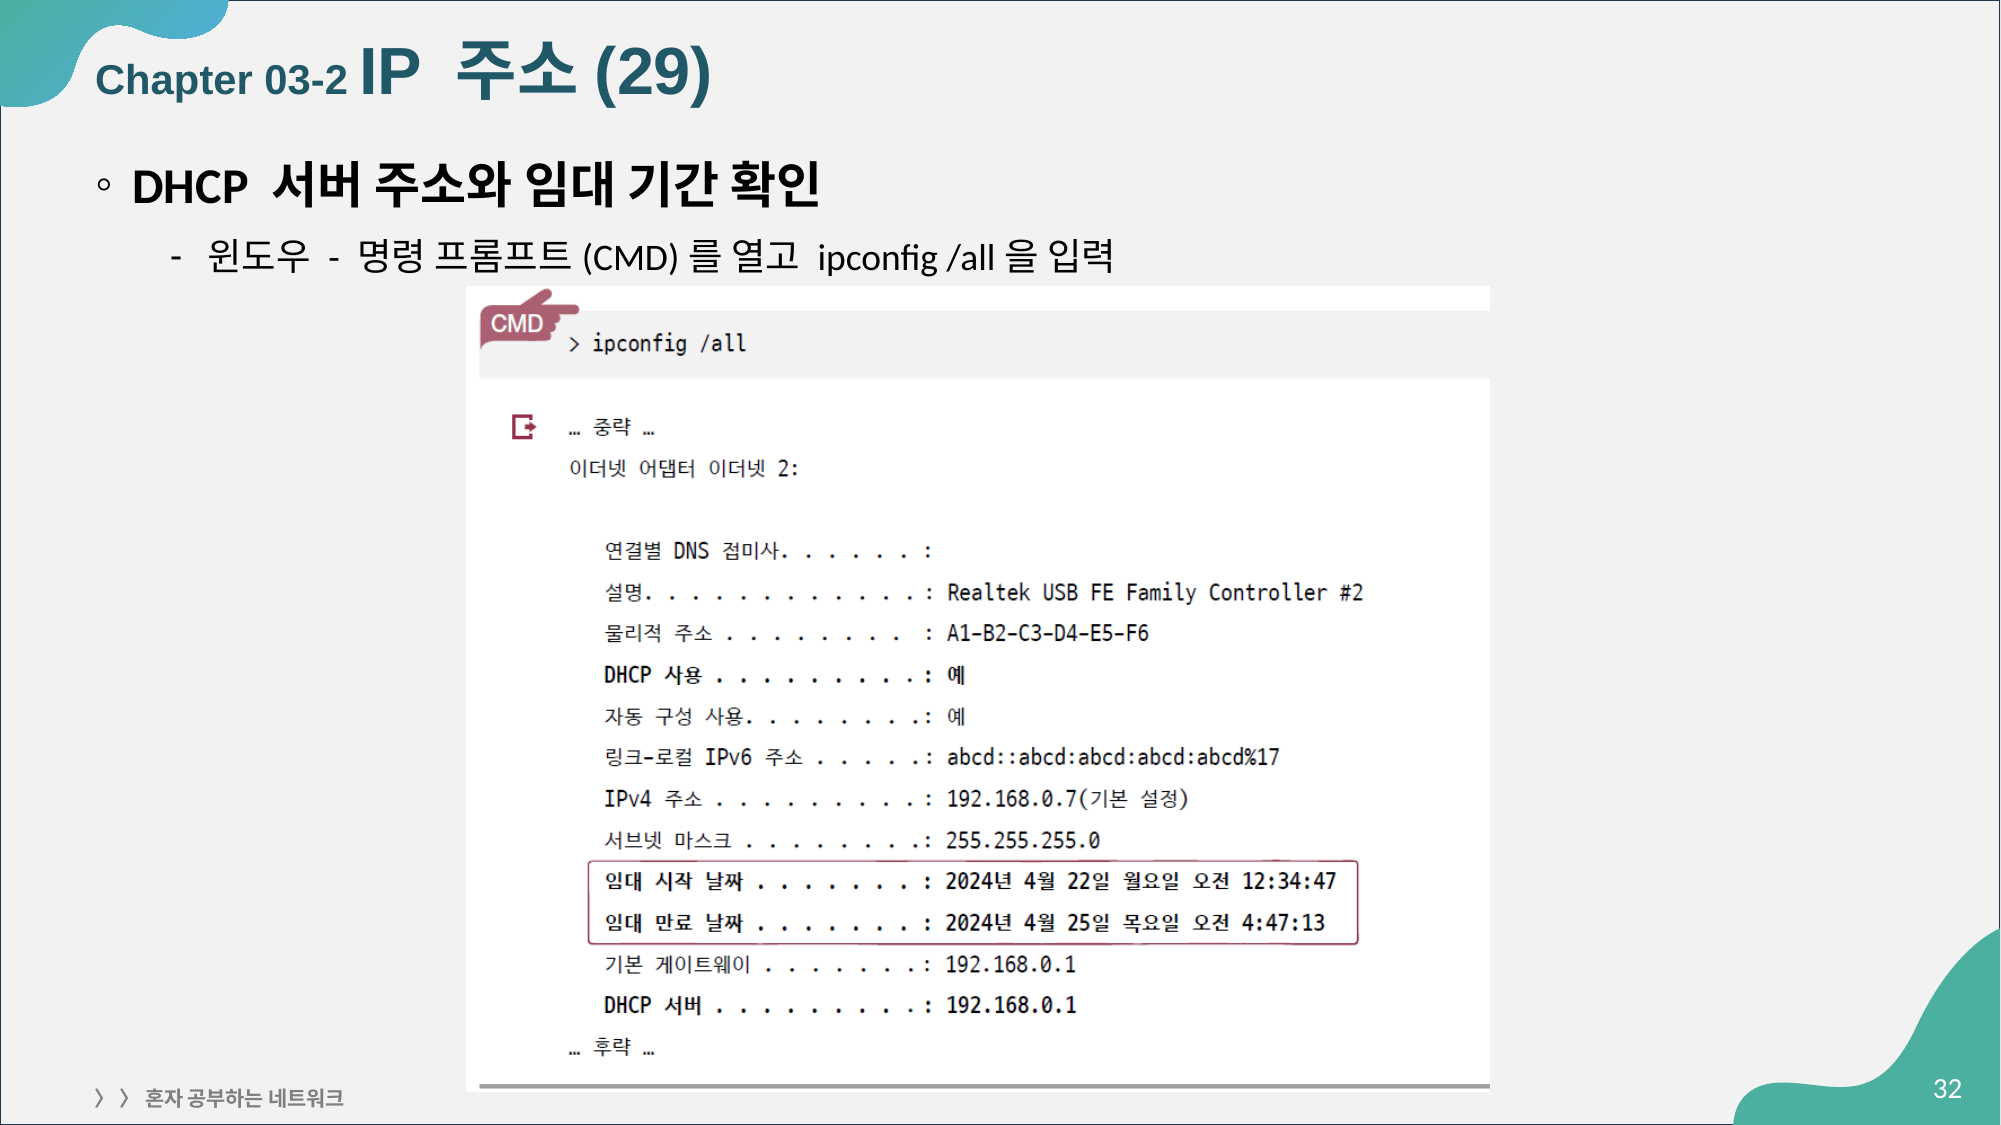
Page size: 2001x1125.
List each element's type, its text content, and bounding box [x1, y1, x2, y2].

title Chapter 03-2 IP 주소(29) [79, 17, 1931, 128]
picture [465, 285, 1490, 1092]
footer 〉 〉 혼자 공부하는 네트워크 [79, 1078, 755, 1114]
list DHCP 서버 주소와 임대 기간 확인 윈도우 - 명령 프롬프트(CMD)를 열고 ipconfig /all을 입력 [79, 133, 1950, 1079]
slide_number ‹#› [1917, 1061, 1984, 1122]
